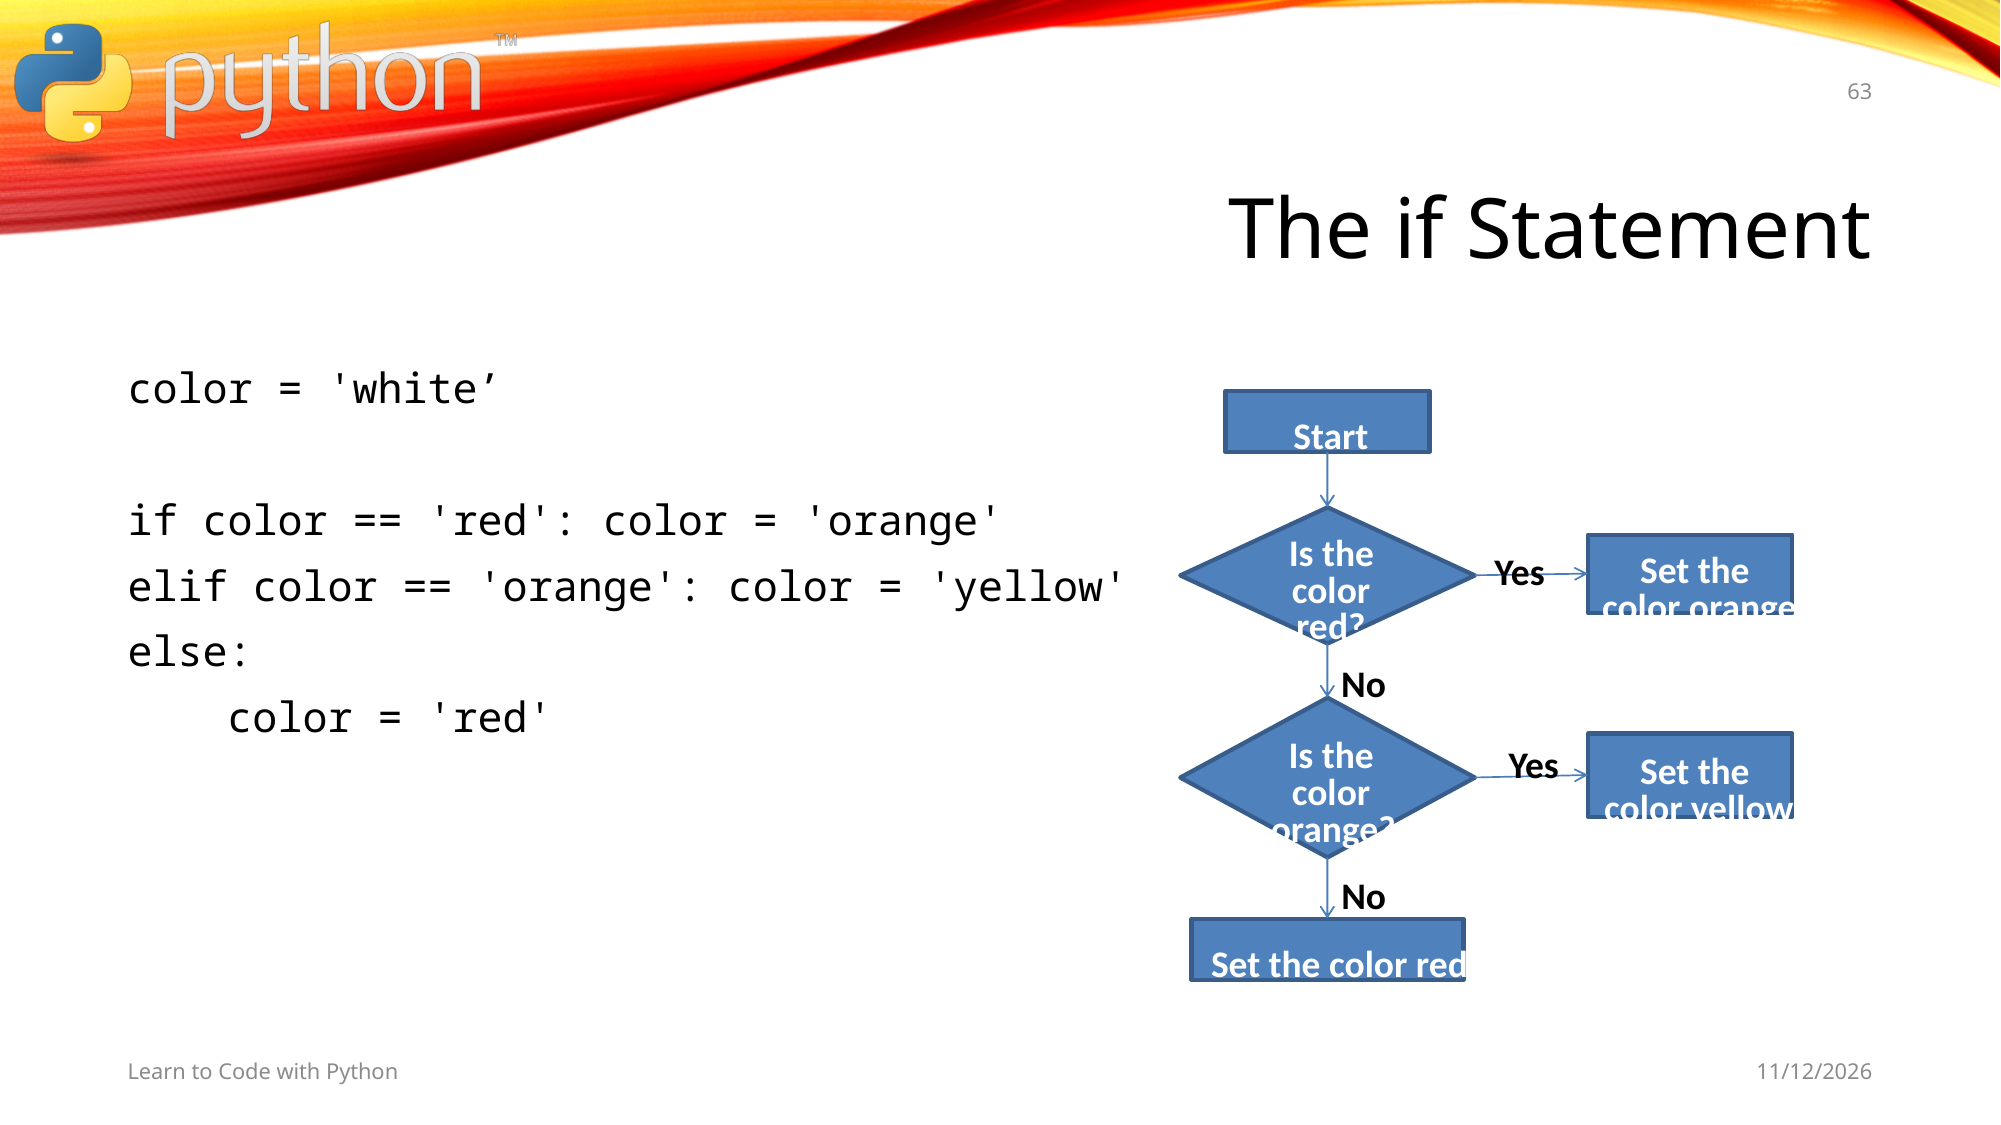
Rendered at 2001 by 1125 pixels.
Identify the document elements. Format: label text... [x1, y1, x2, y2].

title The if Statement [474, 125, 1888, 338]
footer Learn to Code with Python [112, 1042, 1388, 1103]
picture [0, 0, 2000, 237]
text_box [1180, 390, 1837, 981]
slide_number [1410, 1042, 1888, 1103]
slide_number 63 [1437, 62, 1888, 123]
list color = 'white’ if color == 'red': color = 'orange' elif color == 'orange': color = 'yellow' else: color = 'red' [112, 360, 1888, 1021]
